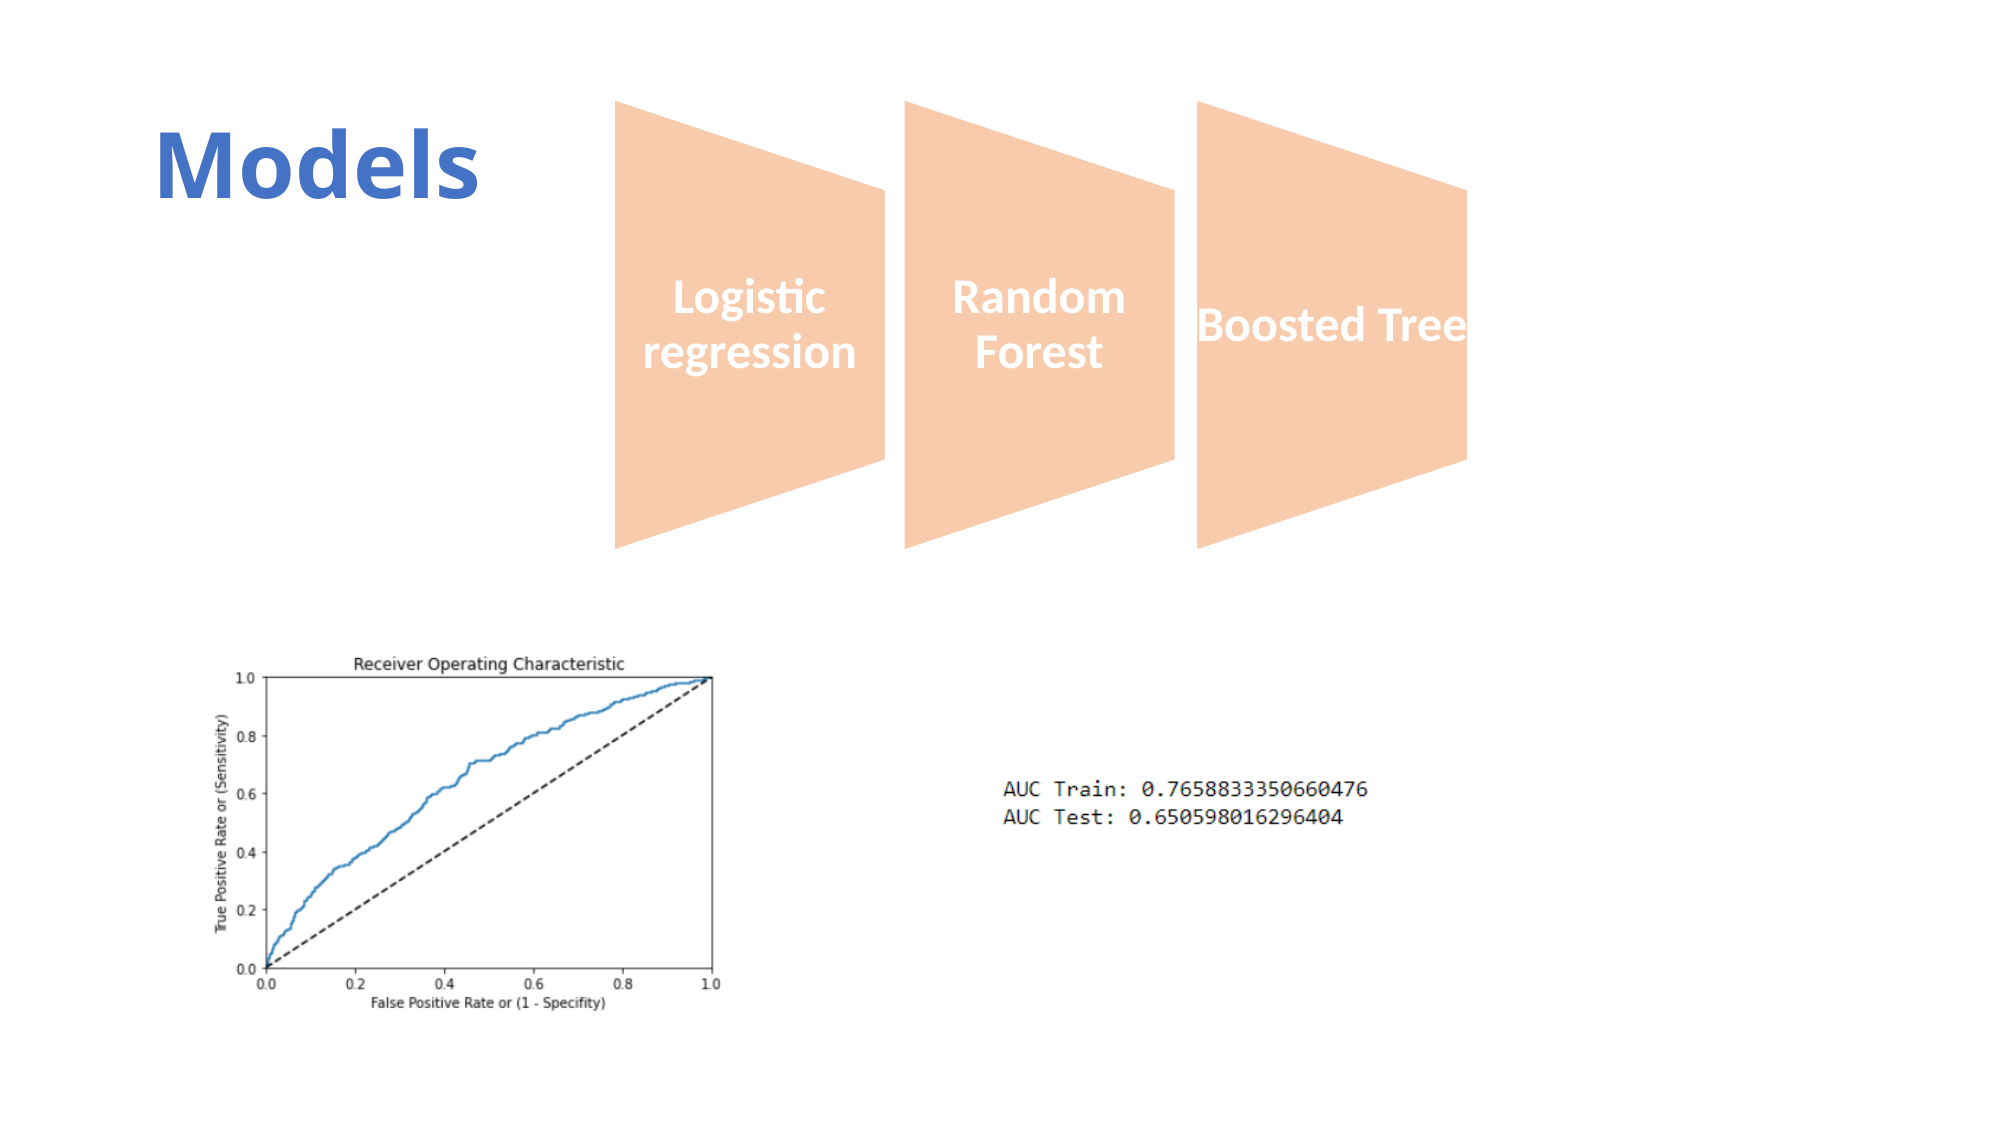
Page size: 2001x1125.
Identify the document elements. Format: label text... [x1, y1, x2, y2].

picture [199, 639, 734, 1021]
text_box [610, 99, 1469, 551]
picture [999, 770, 1384, 858]
title Models [137, 59, 1863, 278]
